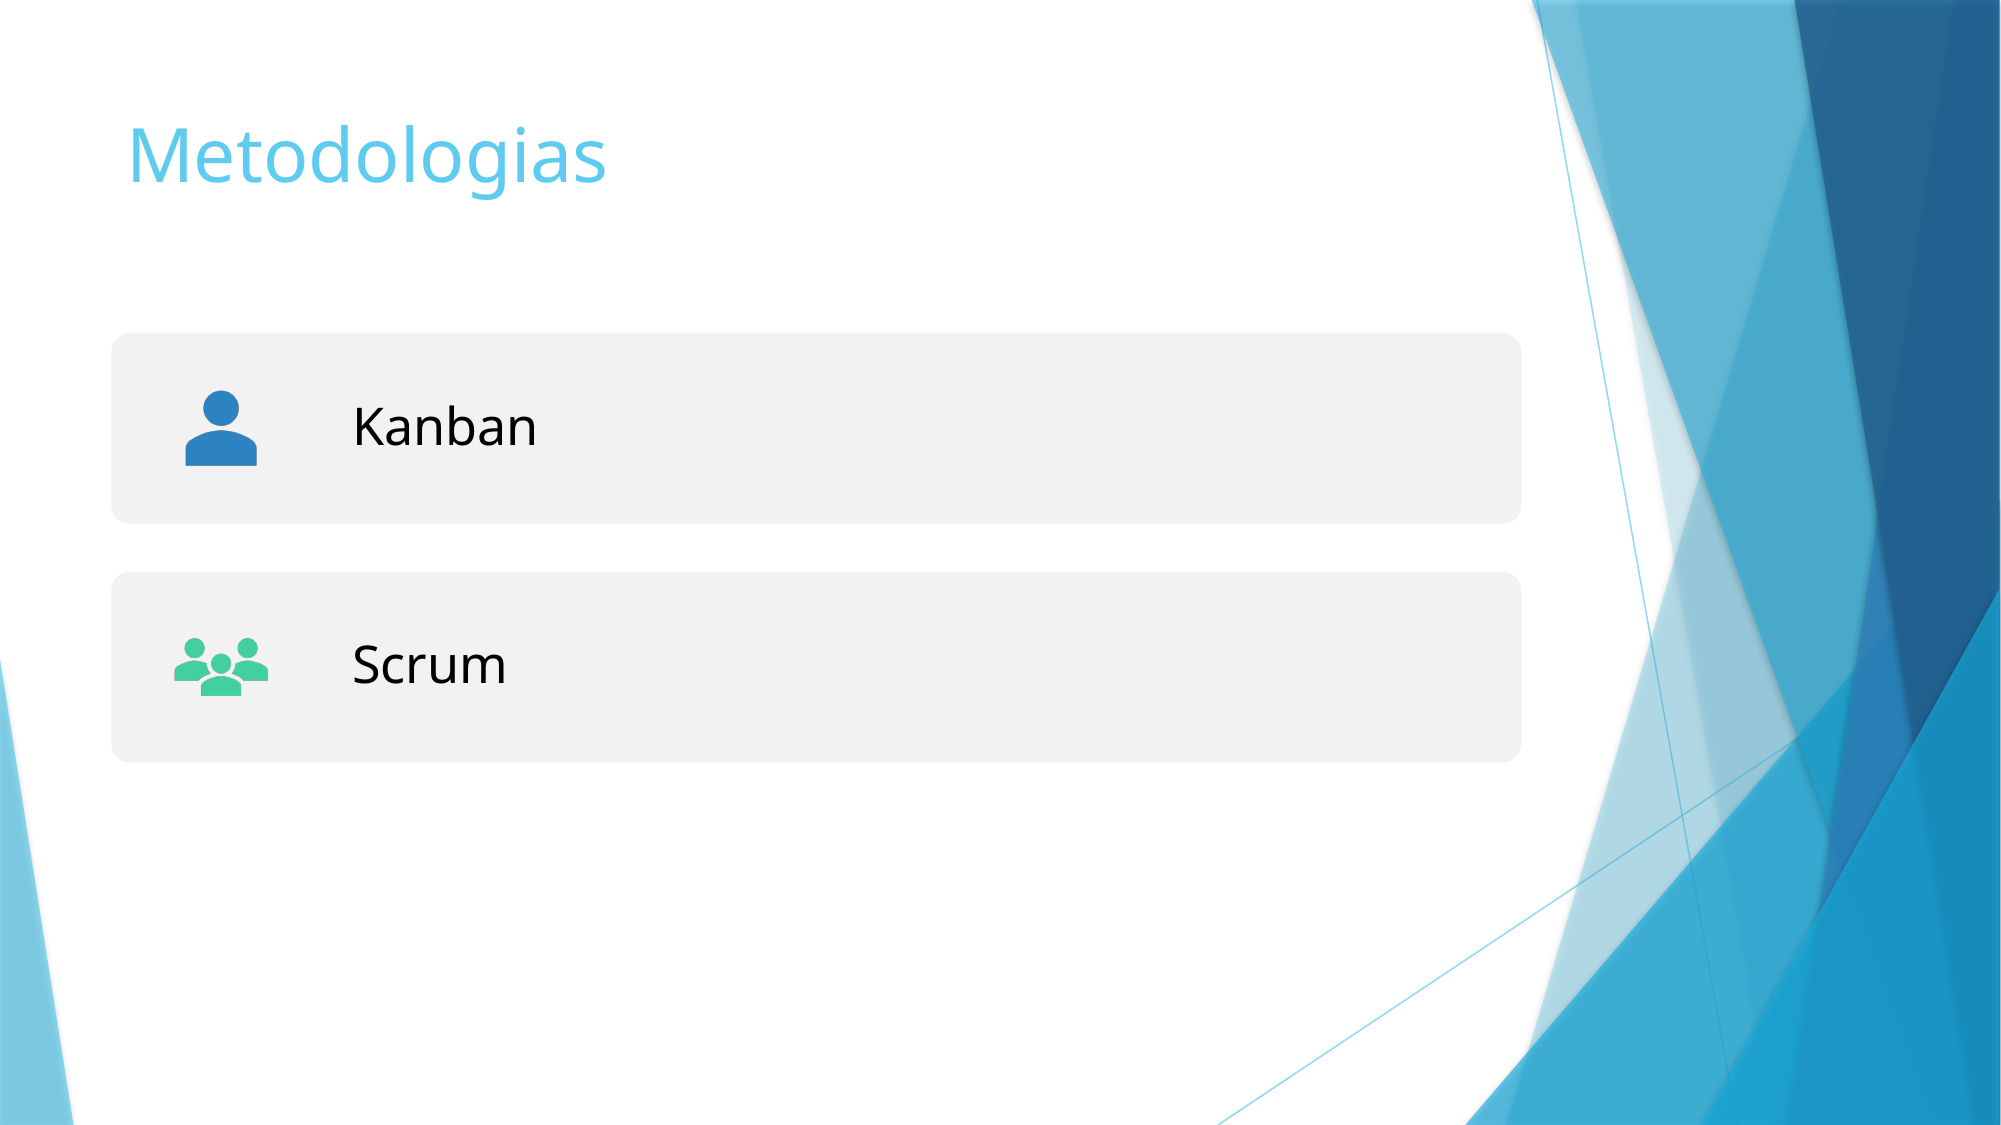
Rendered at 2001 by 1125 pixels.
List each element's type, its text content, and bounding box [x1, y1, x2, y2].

title Metodologias [111, 99, 1522, 228]
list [110, 228, 1522, 867]
